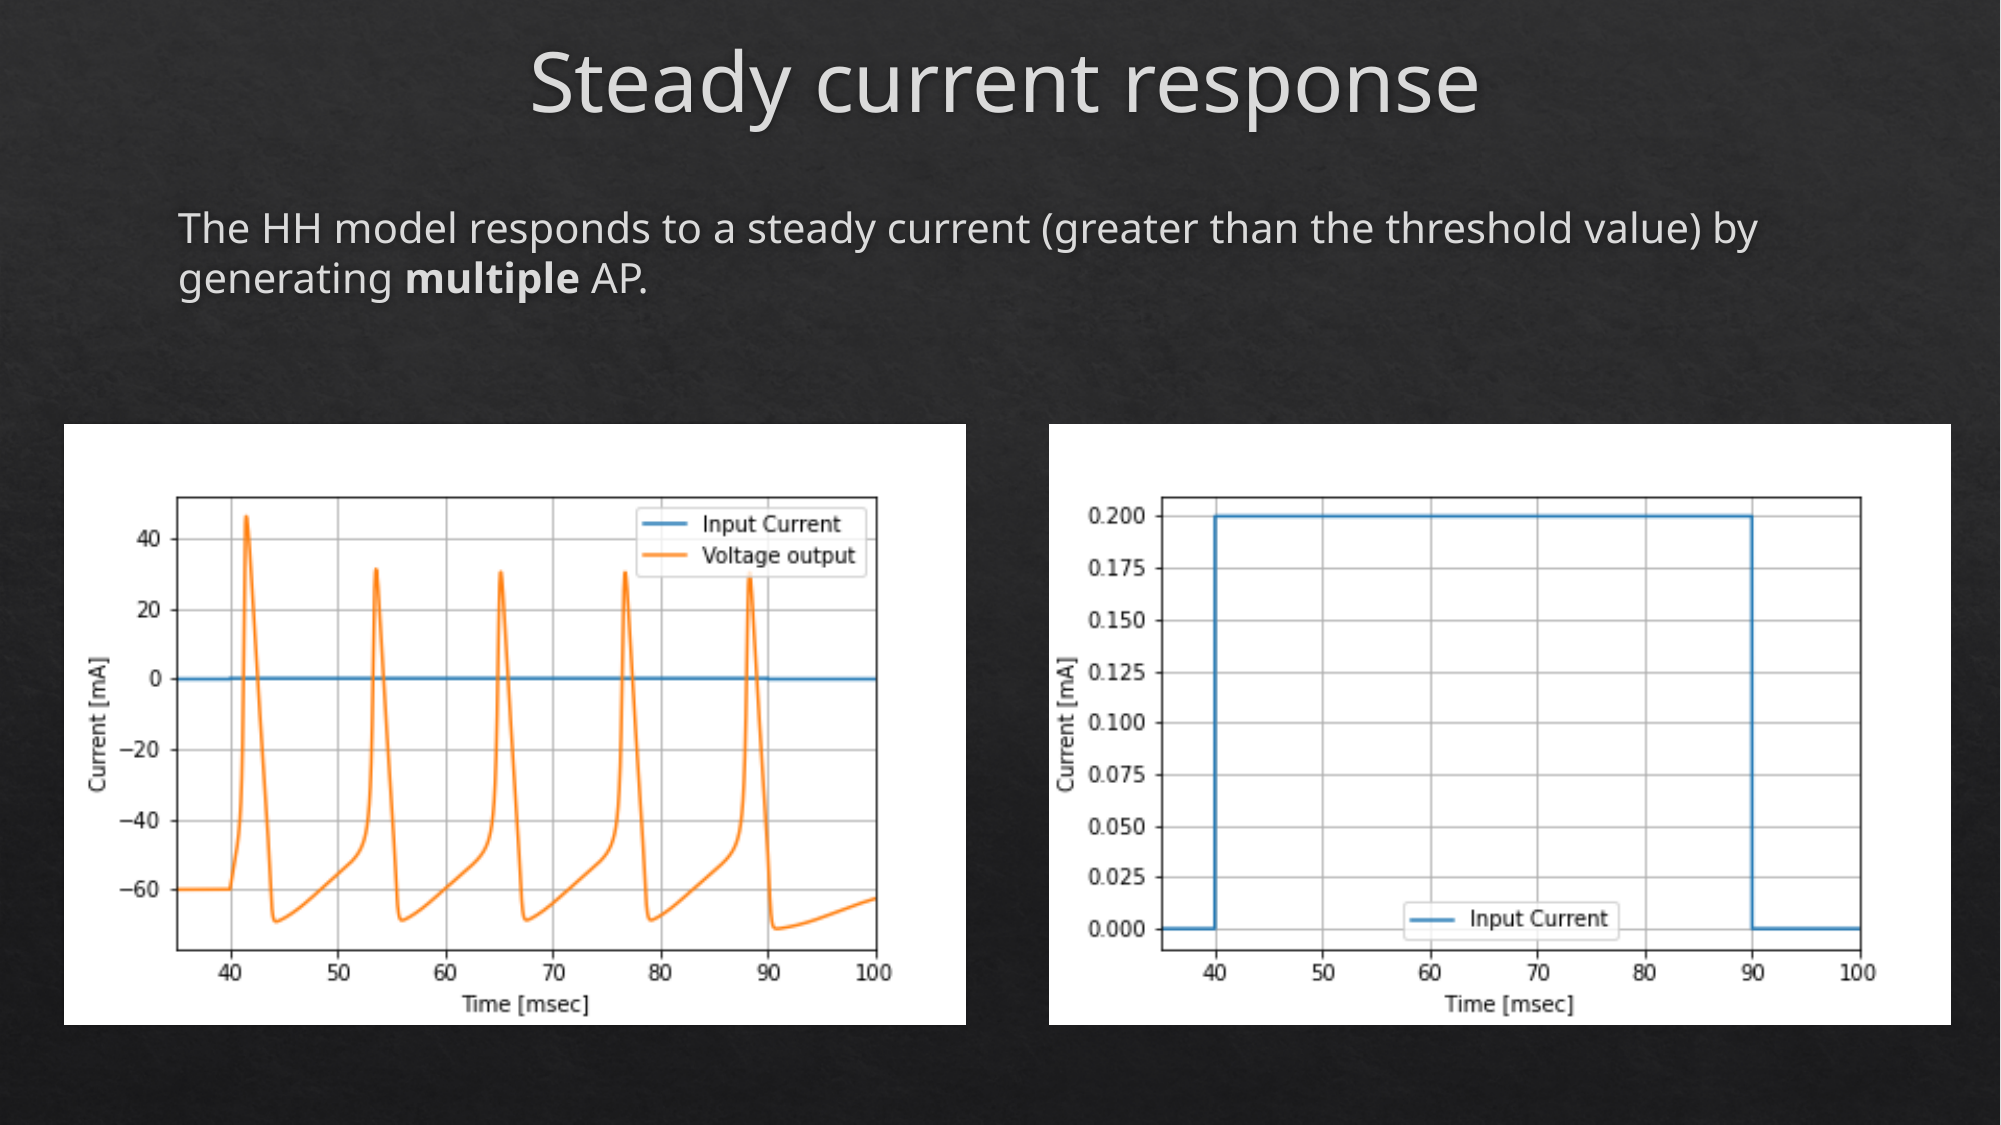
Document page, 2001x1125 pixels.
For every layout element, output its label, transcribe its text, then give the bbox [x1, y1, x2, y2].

picture [64, 424, 966, 1025]
picture [1049, 424, 1951, 1025]
title Steady current response [156, 0, 1856, 160]
list The HH model responds to a steady current (greater than the threshold value) by generating multiple AP. [156, 194, 1894, 861]
